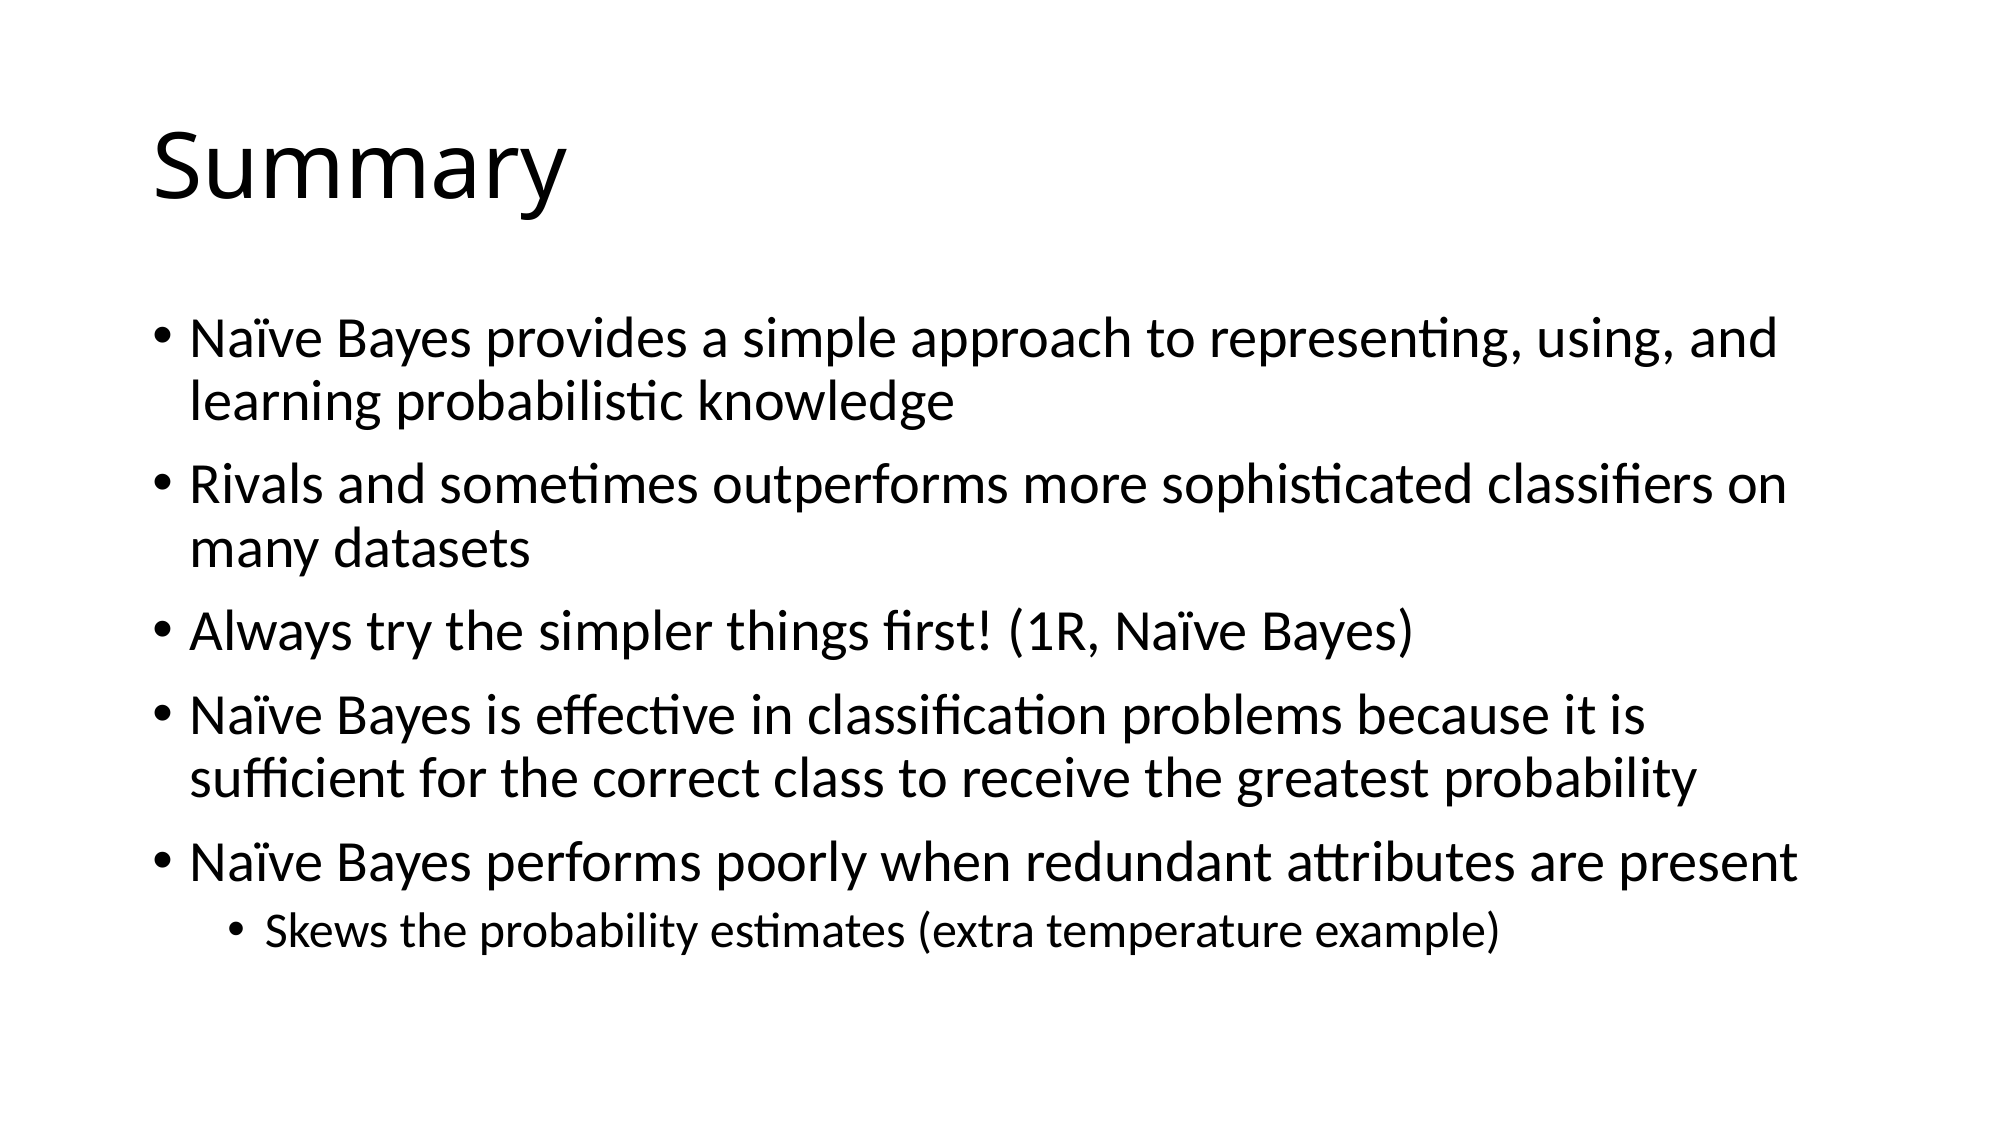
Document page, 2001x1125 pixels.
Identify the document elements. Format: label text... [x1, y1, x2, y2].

list Naïve Bayes provides a simple approach to representing, using, and learning probabilistic knowledge Rivals and sometimes outperforms more sophisticated classifiers on many datasets Always try the simpler things first! (1R, Naïve Bayes) Naïve Bayes is effective in classification problems because it is sufficient for the correct class to receive the greatest probability Naïve Bayes performs poorly when redundant attributes are present Skews the probability estimates (extra temperature example) [137, 299, 1863, 1014]
title Summary [137, 59, 1863, 278]
